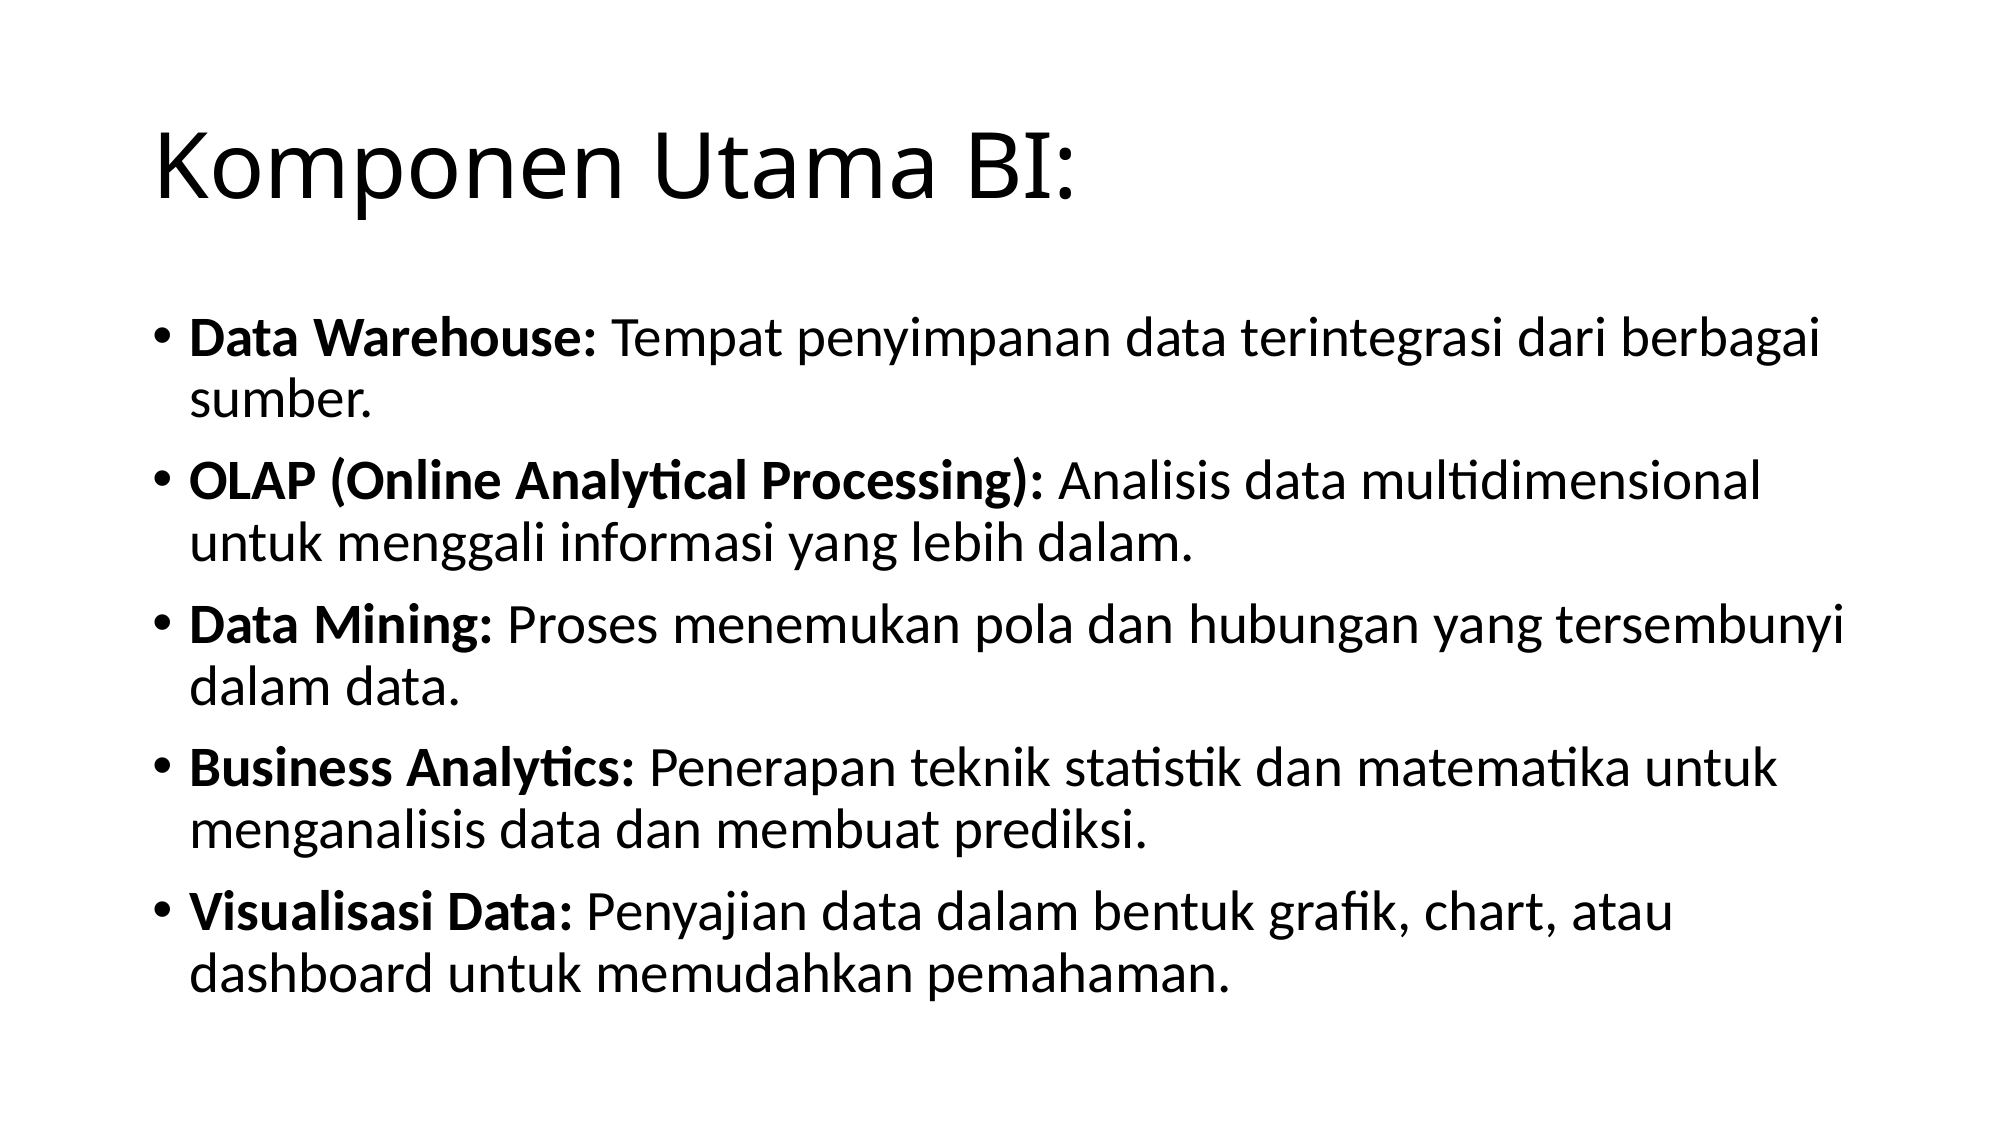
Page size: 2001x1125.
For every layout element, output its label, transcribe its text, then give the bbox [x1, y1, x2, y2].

list Data Warehouse: Tempat penyimpanan data terintegrasi dari berbagai sumber. OLAP (Online Analytical Processing): Analisis data multidimensional untuk menggali informasi yang lebih dalam. Data Mining: Proses menemukan pola dan hubungan yang tersembunyi dalam data. Business Analytics: Penerapan teknik statistik dan matematika untuk menganalisis data dan membuat prediksi. Visualisasi Data: Penyajian data dalam bentuk grafik, chart, atau dashboard untuk memudahkan pemahaman. [137, 299, 1863, 1014]
title Komponen Utama BI: [137, 59, 1863, 278]
